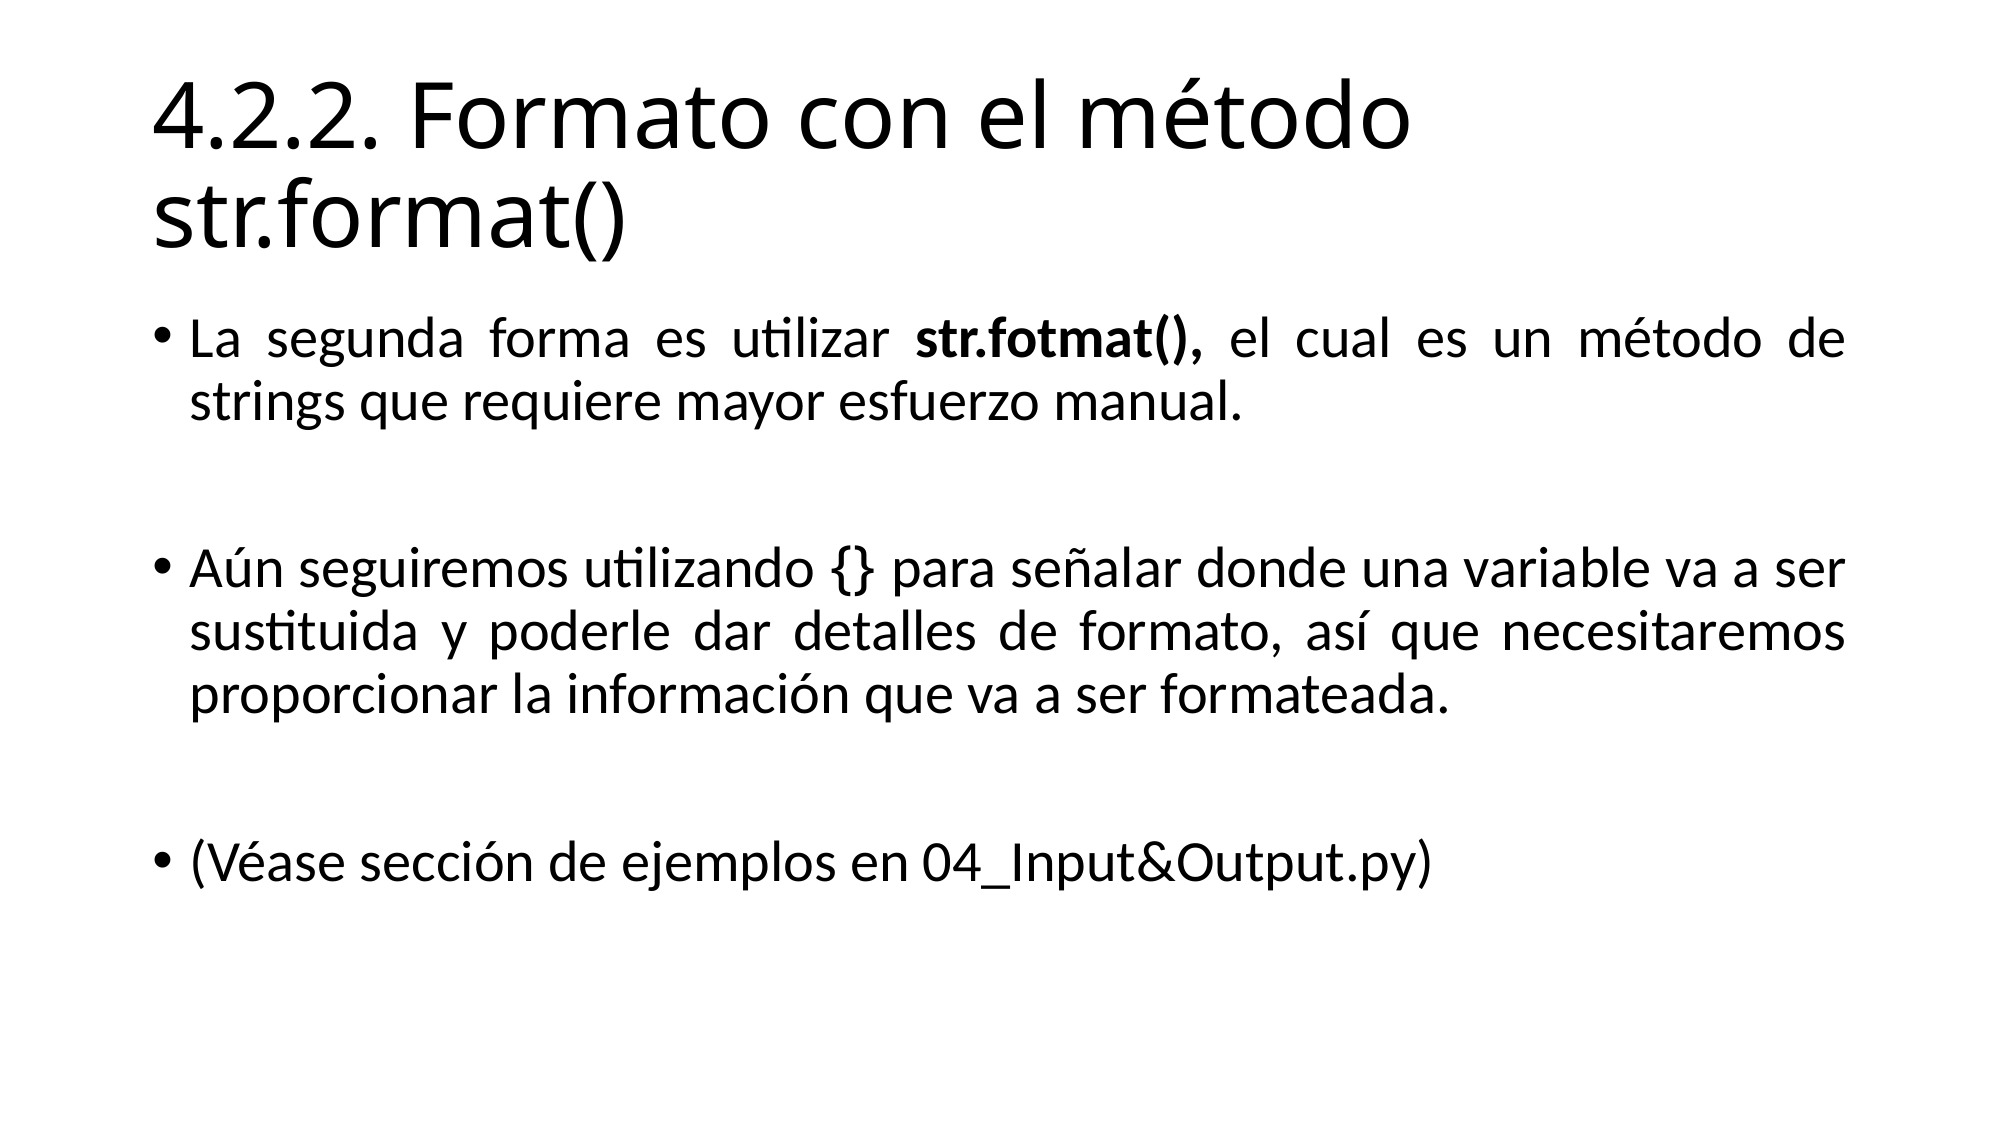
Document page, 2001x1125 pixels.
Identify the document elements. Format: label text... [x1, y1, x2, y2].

title 4.2.2. Formato con el método str.format() [137, 59, 1863, 278]
list La segunda forma es utilizar str.fotmat(), el cual es un método de strings que requiere mayor esfuerzo manual. Aún seguiremos utilizando {} para señalar donde una variable va a ser sustituida y poderle dar detalles de formato, así que necesitaremos proporcionar la información que va a ser formateada. (Véase sección de ejemplos en 04_Input&Output.py) [137, 299, 1863, 1014]
